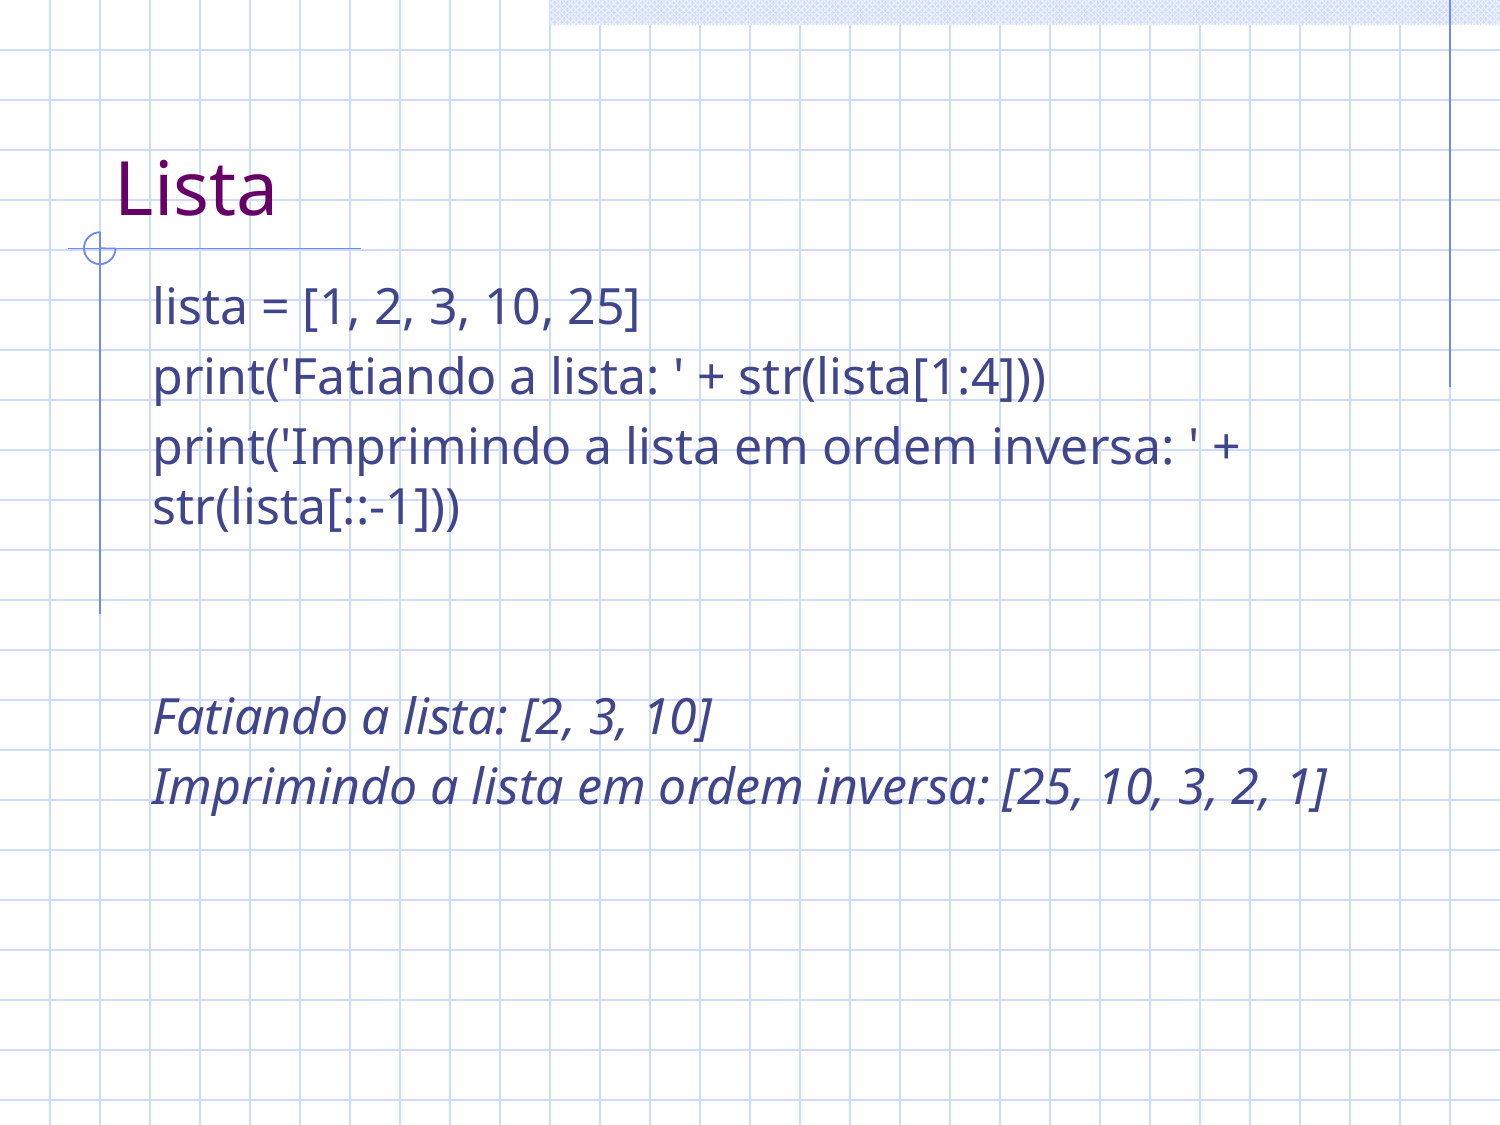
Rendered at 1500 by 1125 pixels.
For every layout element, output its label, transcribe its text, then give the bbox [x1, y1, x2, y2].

picture [1451, 0, 1500, 25]
list lista = [1, 2, 3, 10, 25] print('Fatiando a lista: ' + str(lista[1:4])) print('Imprimindo a lista em ordem inversa: ' + str(lista[::-1])) Fatiando a lista: [2, 3, 10] Imprimindo a lista em ordem inversa: [25, 10, 3, 2, 1] [137, 267, 1447, 943]
picture [549, 0, 1449, 25]
title Lista [99, 50, 1375, 238]
